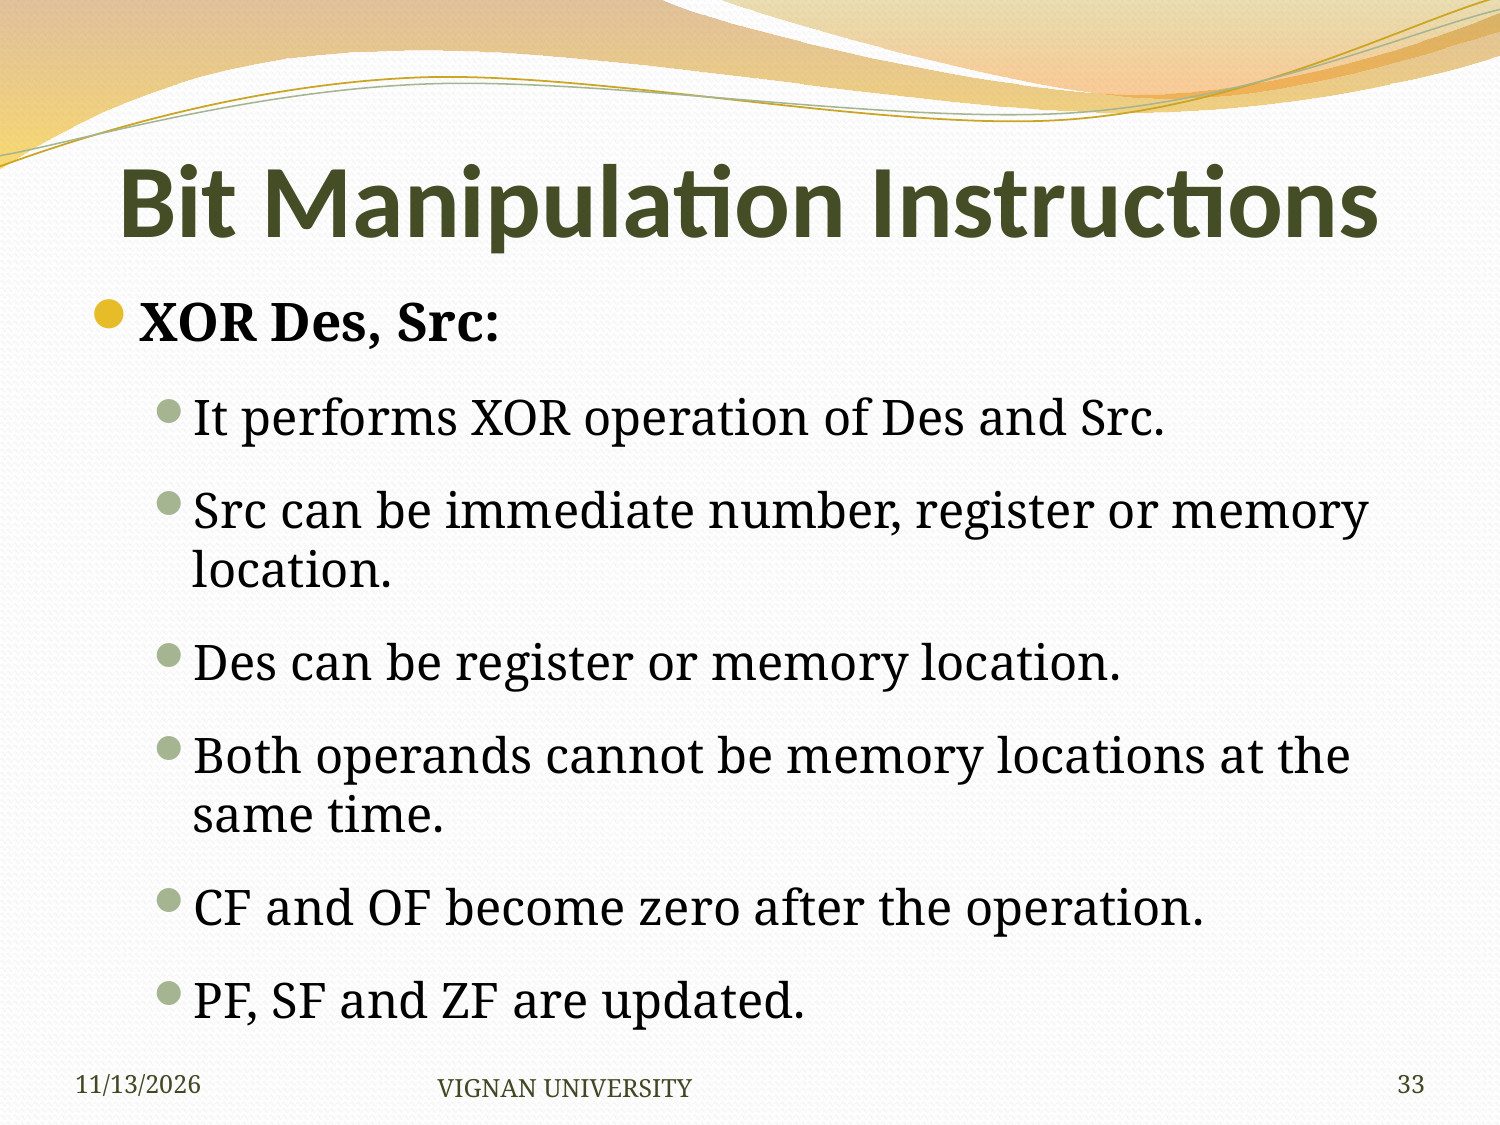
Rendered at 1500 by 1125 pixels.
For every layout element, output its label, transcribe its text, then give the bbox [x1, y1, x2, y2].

title Bit Manipulation Instructions [75, 115, 1425, 258]
footer VIGNAN UNIVERSITY [437, 1042, 988, 1103]
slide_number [75, 1042, 425, 1103]
list XOR Des, Src: It performs XOR operation of Des and Src. Src can be immediate number, register or memory location. Des can be register or memory location. Both operands cannot be memory locations at the same time. CF and OF become zero after the operation. PF, SF and ZF are updated. [75, 281, 1425, 1038]
slide_number 33 [1299, 1042, 1425, 1103]
